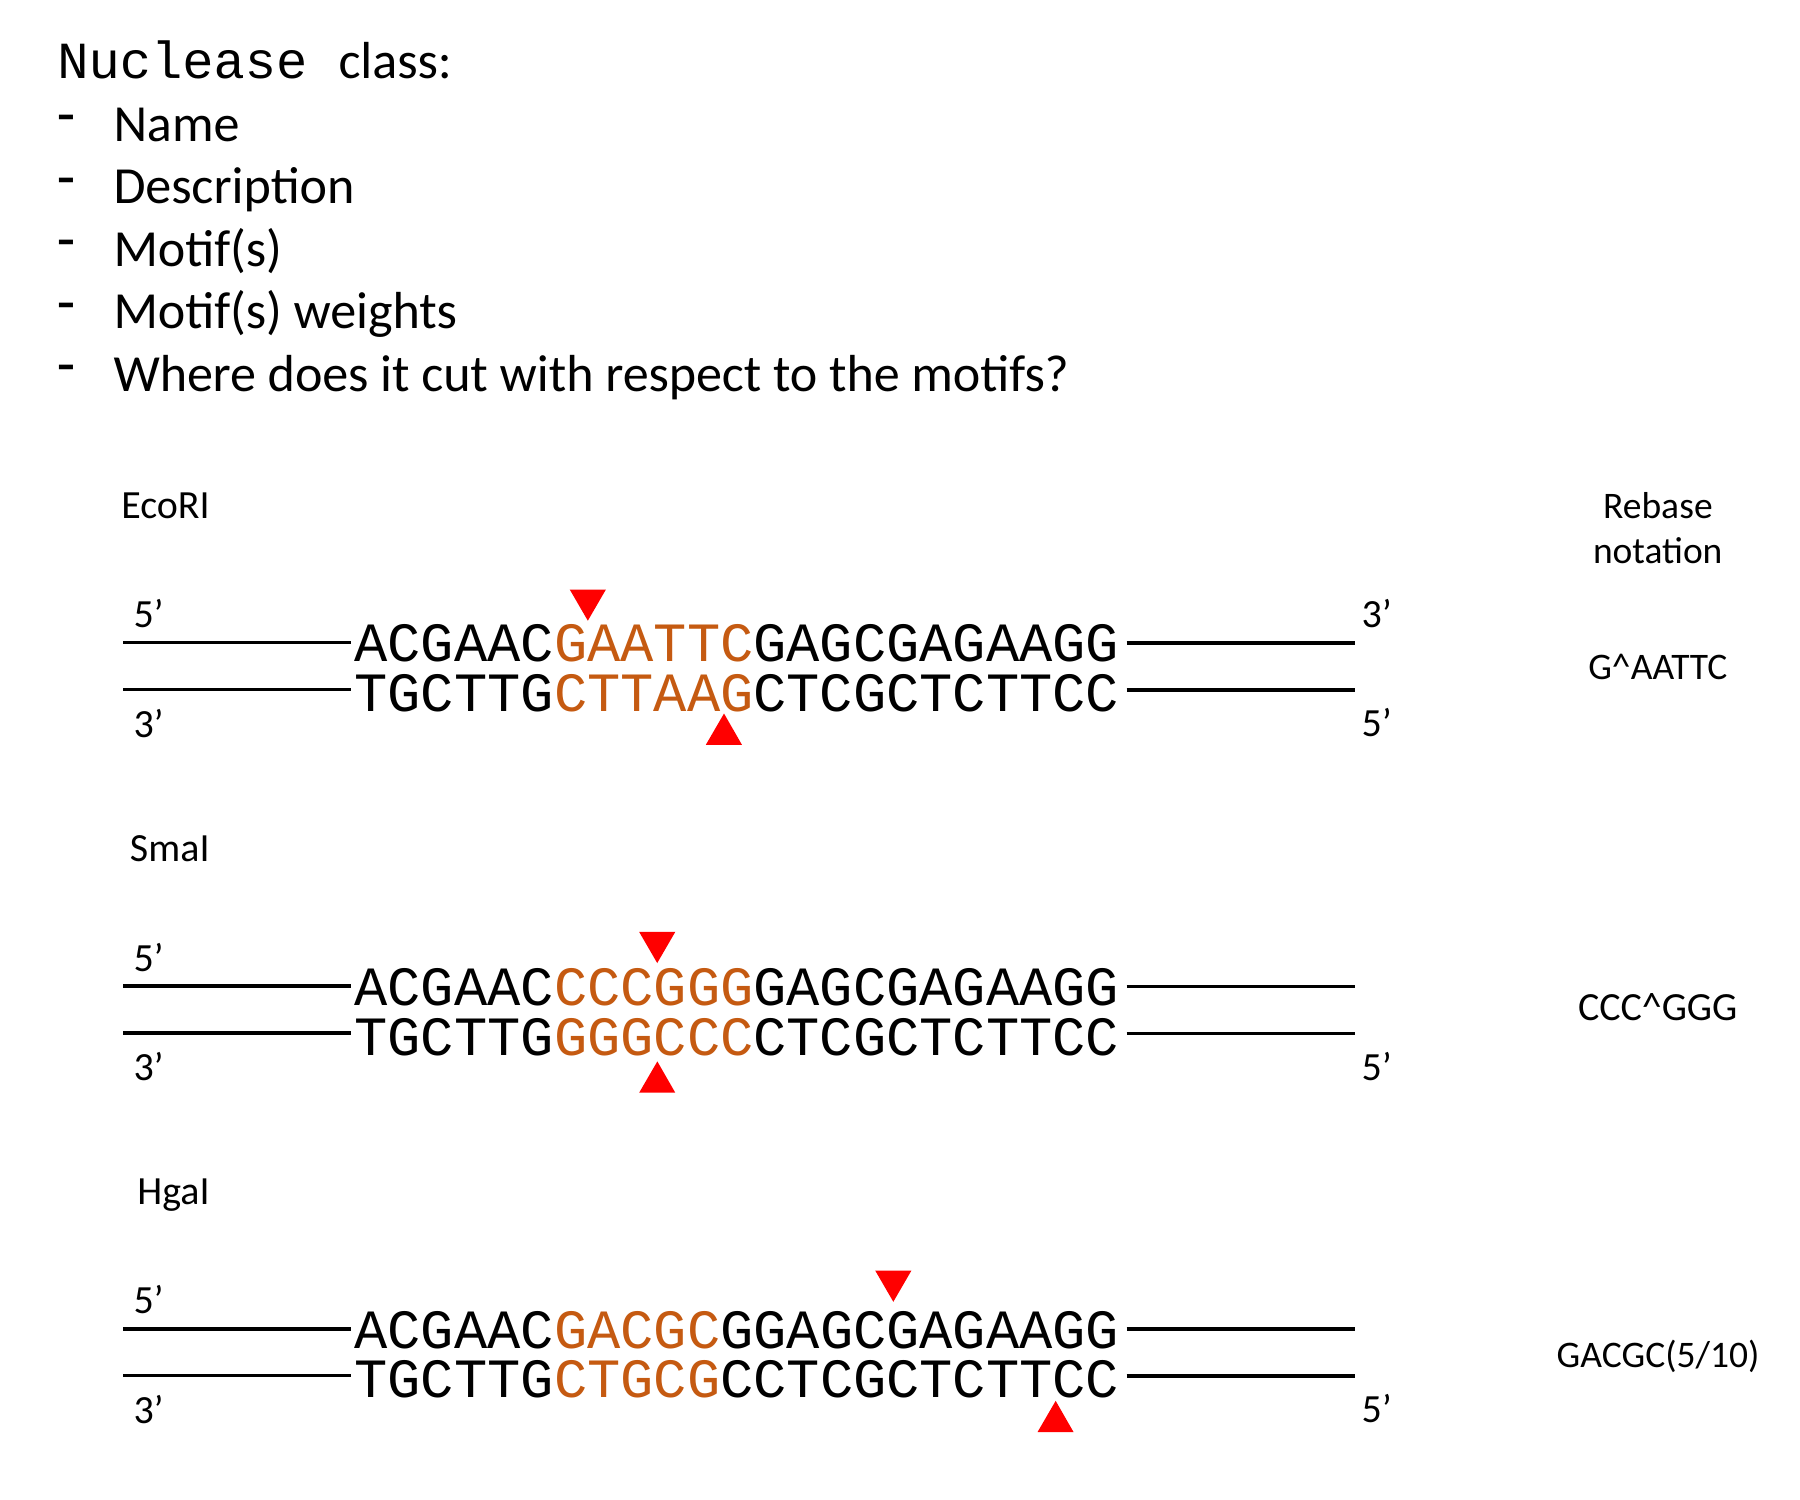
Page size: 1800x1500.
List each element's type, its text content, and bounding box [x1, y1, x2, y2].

text_box TGCTTGCTGCGCCTCGCTCTTCC [339, 1334, 1512, 1417]
text_box 5’ [1346, 1375, 1525, 1439]
text_box G^AATTC [1573, 634, 1743, 695]
text_box ACGAACGACGCGGAGCGAGAAGG [339, 1285, 1512, 1334]
text_box [639, 1061, 676, 1093]
text_box 5’ [118, 580, 296, 644]
text_box [639, 931, 676, 964]
text_box Nuclease class: Name Description Motif(s) Motif(s) weights Where does it cut with respect to the motifs? [42, 19, 1739, 472]
text_box 3’ [118, 1375, 296, 1439]
text_box [875, 1270, 912, 1302]
text_box ACGAACGAATTCGAGCGAGAAGG [339, 598, 1512, 648]
text_box HgaI [47, 1156, 225, 1220]
text_box [1037, 1400, 1074, 1433]
text_box ACGAACCCCGGGGAGCGAGAAGG [339, 942, 1512, 992]
text_box [569, 589, 606, 621]
text_box TGCTTGGGGCCCCTCGCTCTTCC [339, 992, 1512, 1074]
text_box CCC^GGG [1515, 973, 1800, 1036]
text_box 5’ [1346, 1032, 1525, 1096]
text_box 5’ [118, 923, 296, 987]
text_box 3’ [118, 689, 296, 753]
text_box Rebase notation [1578, 473, 1738, 579]
text_box 5’ [118, 1266, 296, 1330]
text_box GACGC(5/10) [1541, 1322, 1775, 1383]
text_box 5’ [1346, 689, 1525, 753]
text_box SmaI [47, 814, 225, 877]
text_box 3’ [118, 1032, 296, 1096]
text_box EcoRI [47, 472, 225, 534]
text_box TGCTTGCTTAAGCTCGCTCTTCC [339, 648, 1512, 731]
text_box [705, 713, 742, 745]
text_box 3’ [1346, 579, 1525, 643]
